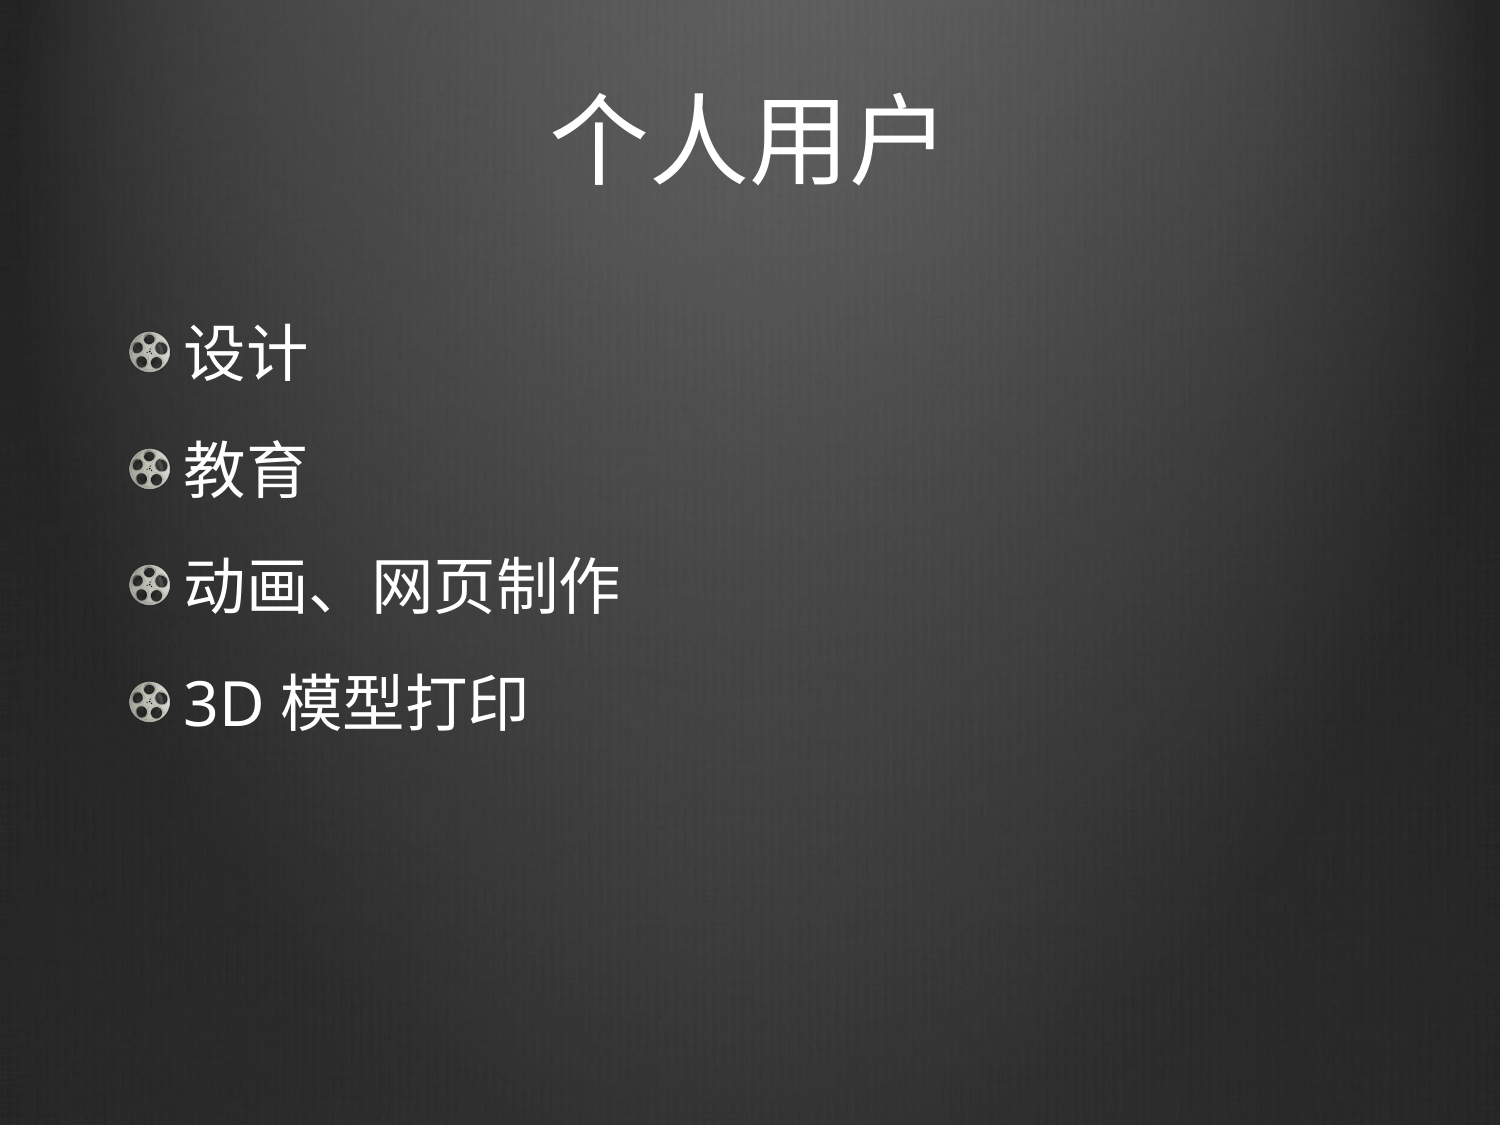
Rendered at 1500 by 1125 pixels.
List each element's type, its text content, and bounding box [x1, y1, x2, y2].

picture [127, 329, 172, 374]
picture [127, 562, 172, 607]
title 个人用户 [112, 19, 1388, 255]
picture [127, 679, 172, 724]
list 设计 教育 动画、网页制作 3D模型打印 [112, 306, 1388, 1005]
picture [127, 446, 172, 491]
